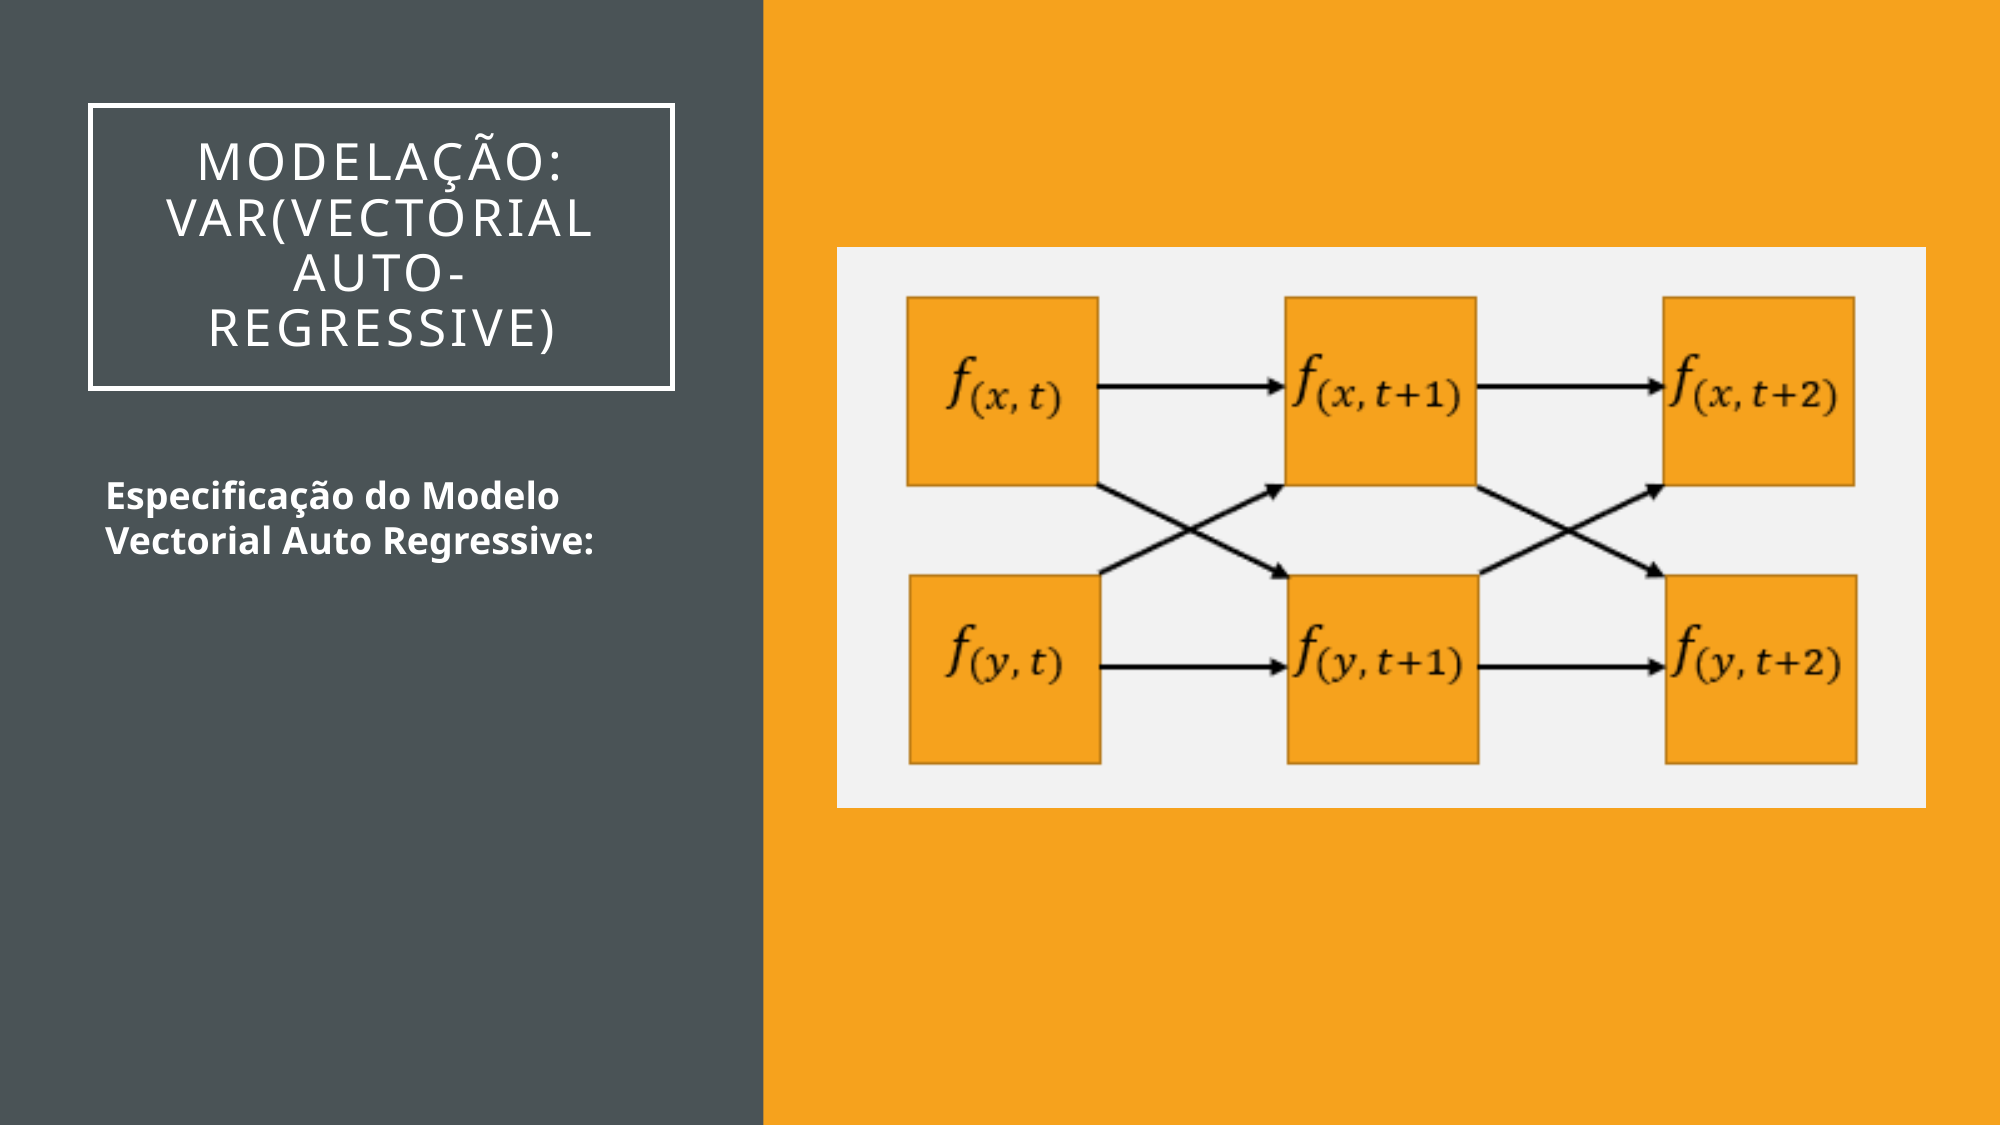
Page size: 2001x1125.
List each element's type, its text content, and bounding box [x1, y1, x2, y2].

title Modelação: VAR(vectorial auto-regressive) [88, 103, 675, 391]
text_box [764, 0, 2000, 1125]
text_box [0, 0, 764, 1125]
text_box Especificação do Modelo Vectorial Auto Regressive: [90, 464, 673, 660]
picture [837, 246, 1926, 808]
